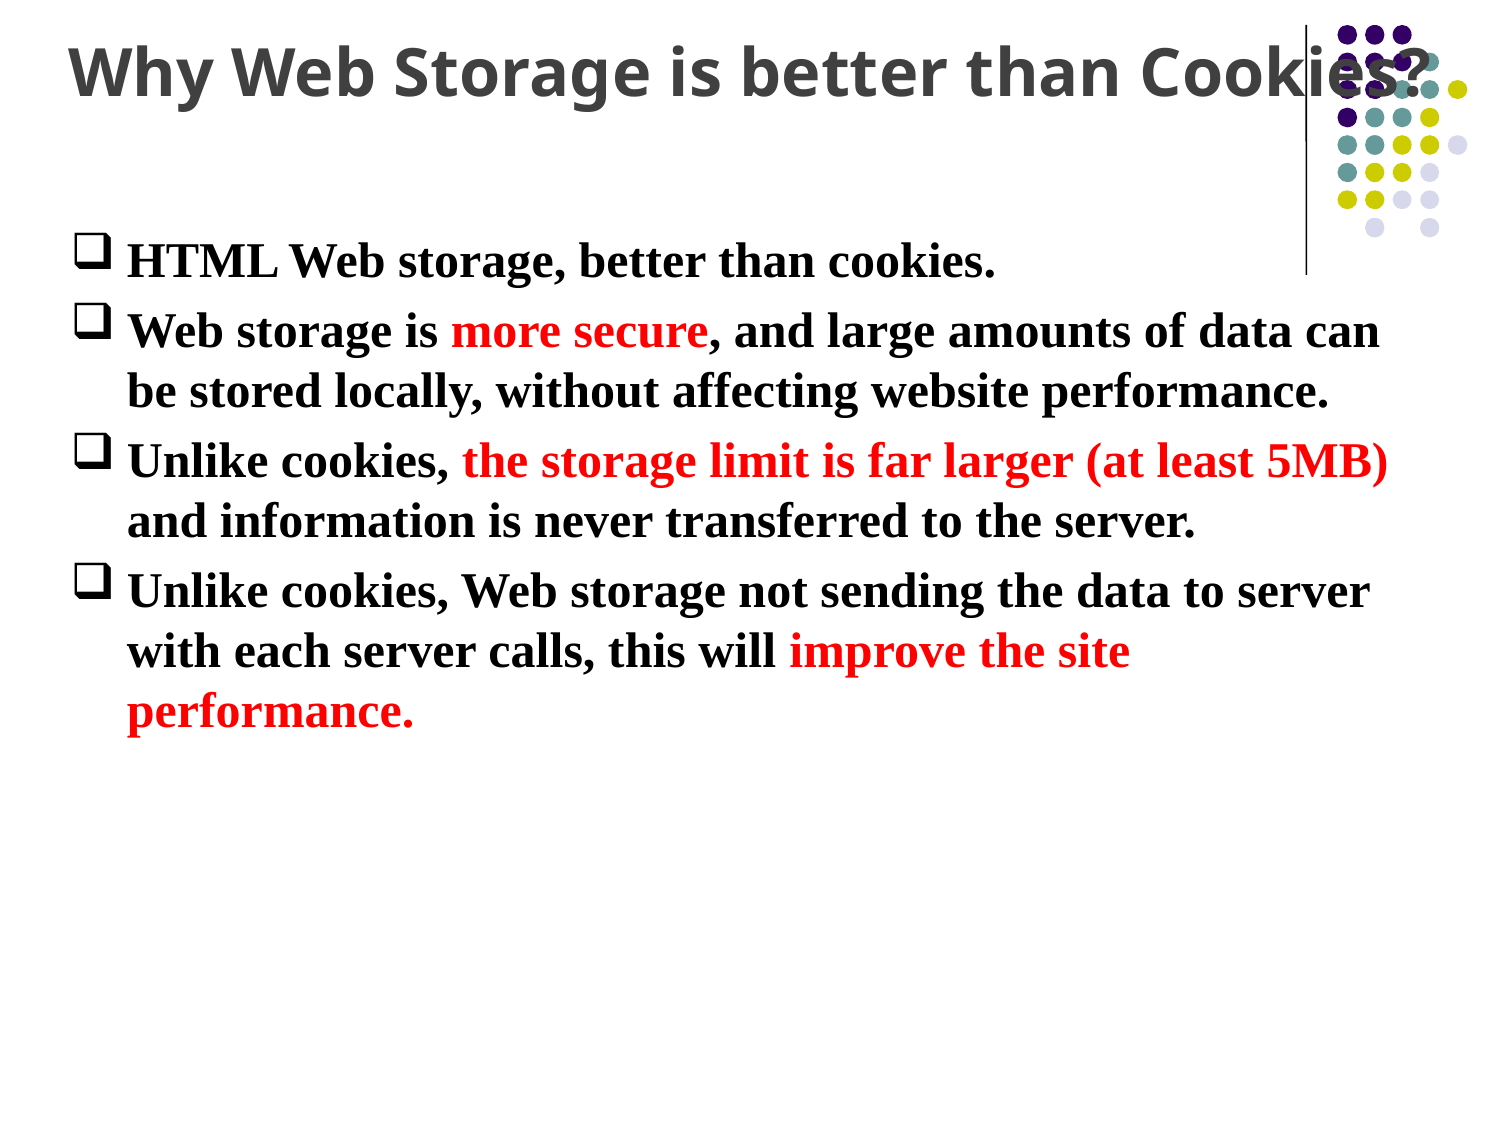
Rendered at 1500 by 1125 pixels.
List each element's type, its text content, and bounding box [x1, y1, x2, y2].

title Why Web Storage is better than Cookies? [23, 11, 1477, 118]
text_box HTML Web storage, better than cookies. Web storage is more secure, and large amounts of data can be stored locally, without affecting website performance. Unlike cookies, the storage limit is far larger (at least 5MB) and information is never transferred to the server. Unlike cookies, Web storage not sending the data to server with each server calls, this will improve the site performance. [55, 219, 1440, 1089]
